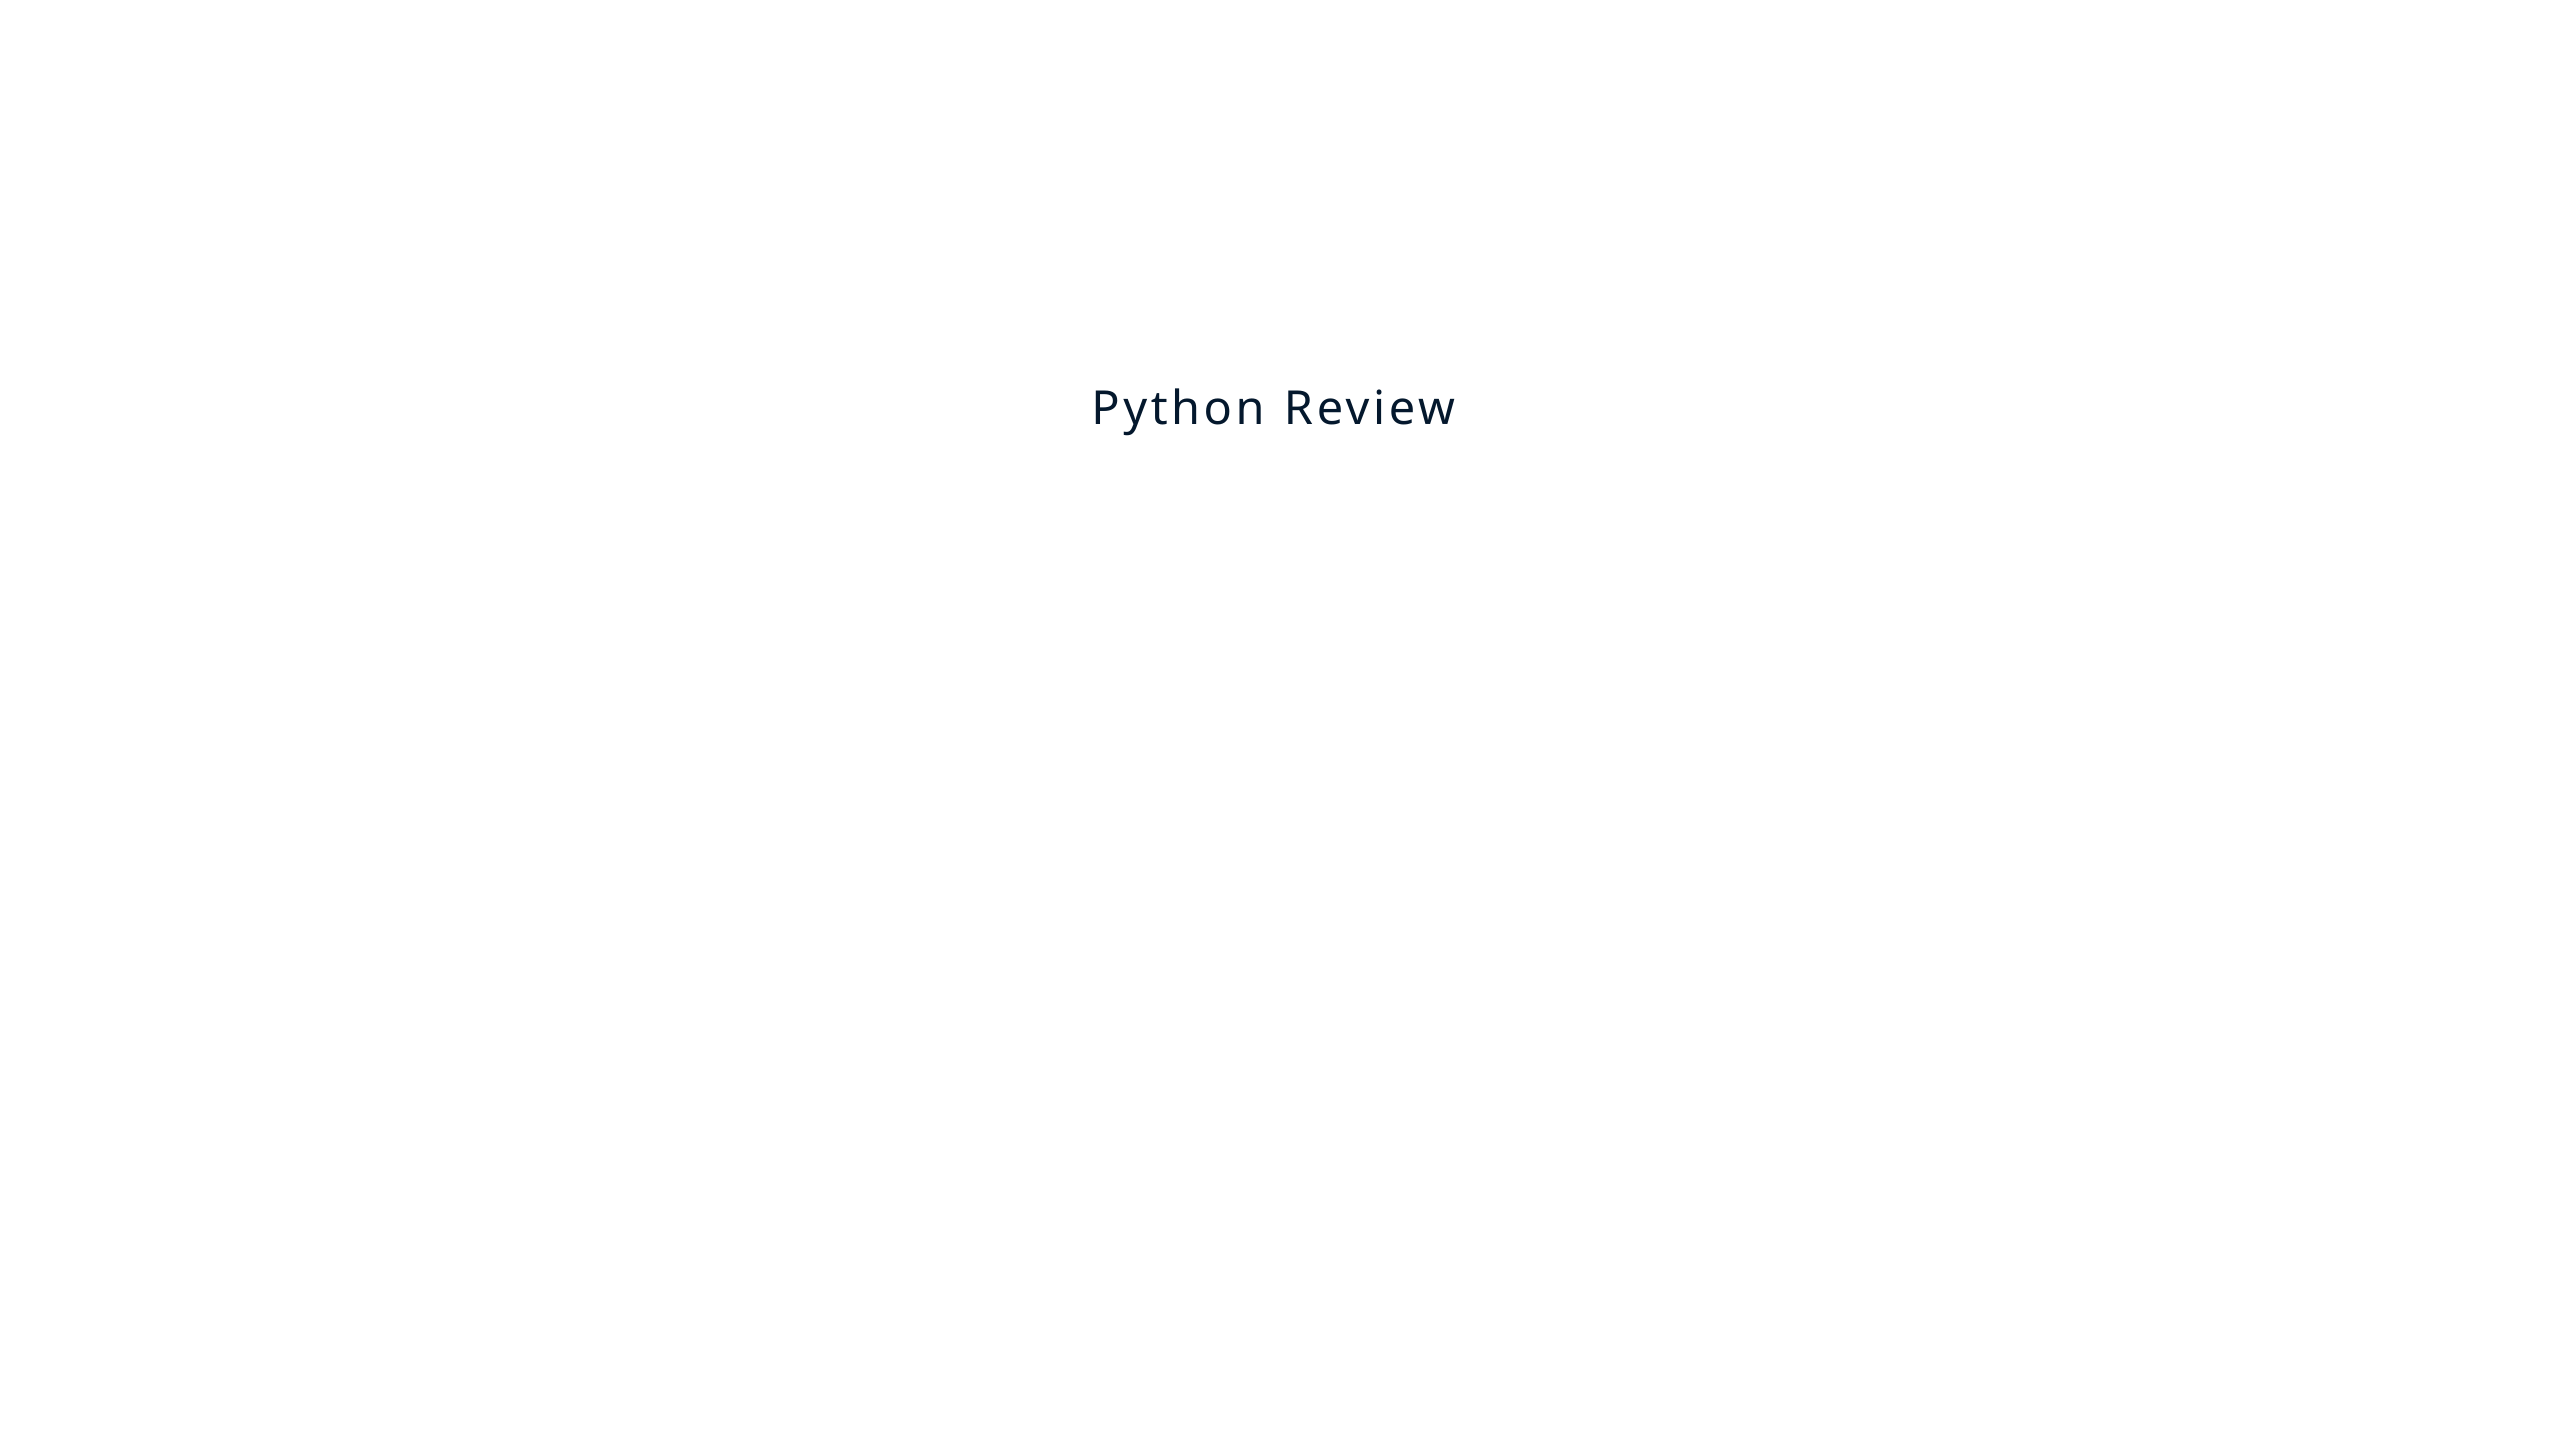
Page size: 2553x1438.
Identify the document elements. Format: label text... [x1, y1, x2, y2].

title Python Review [647, 341, 1908, 618]
